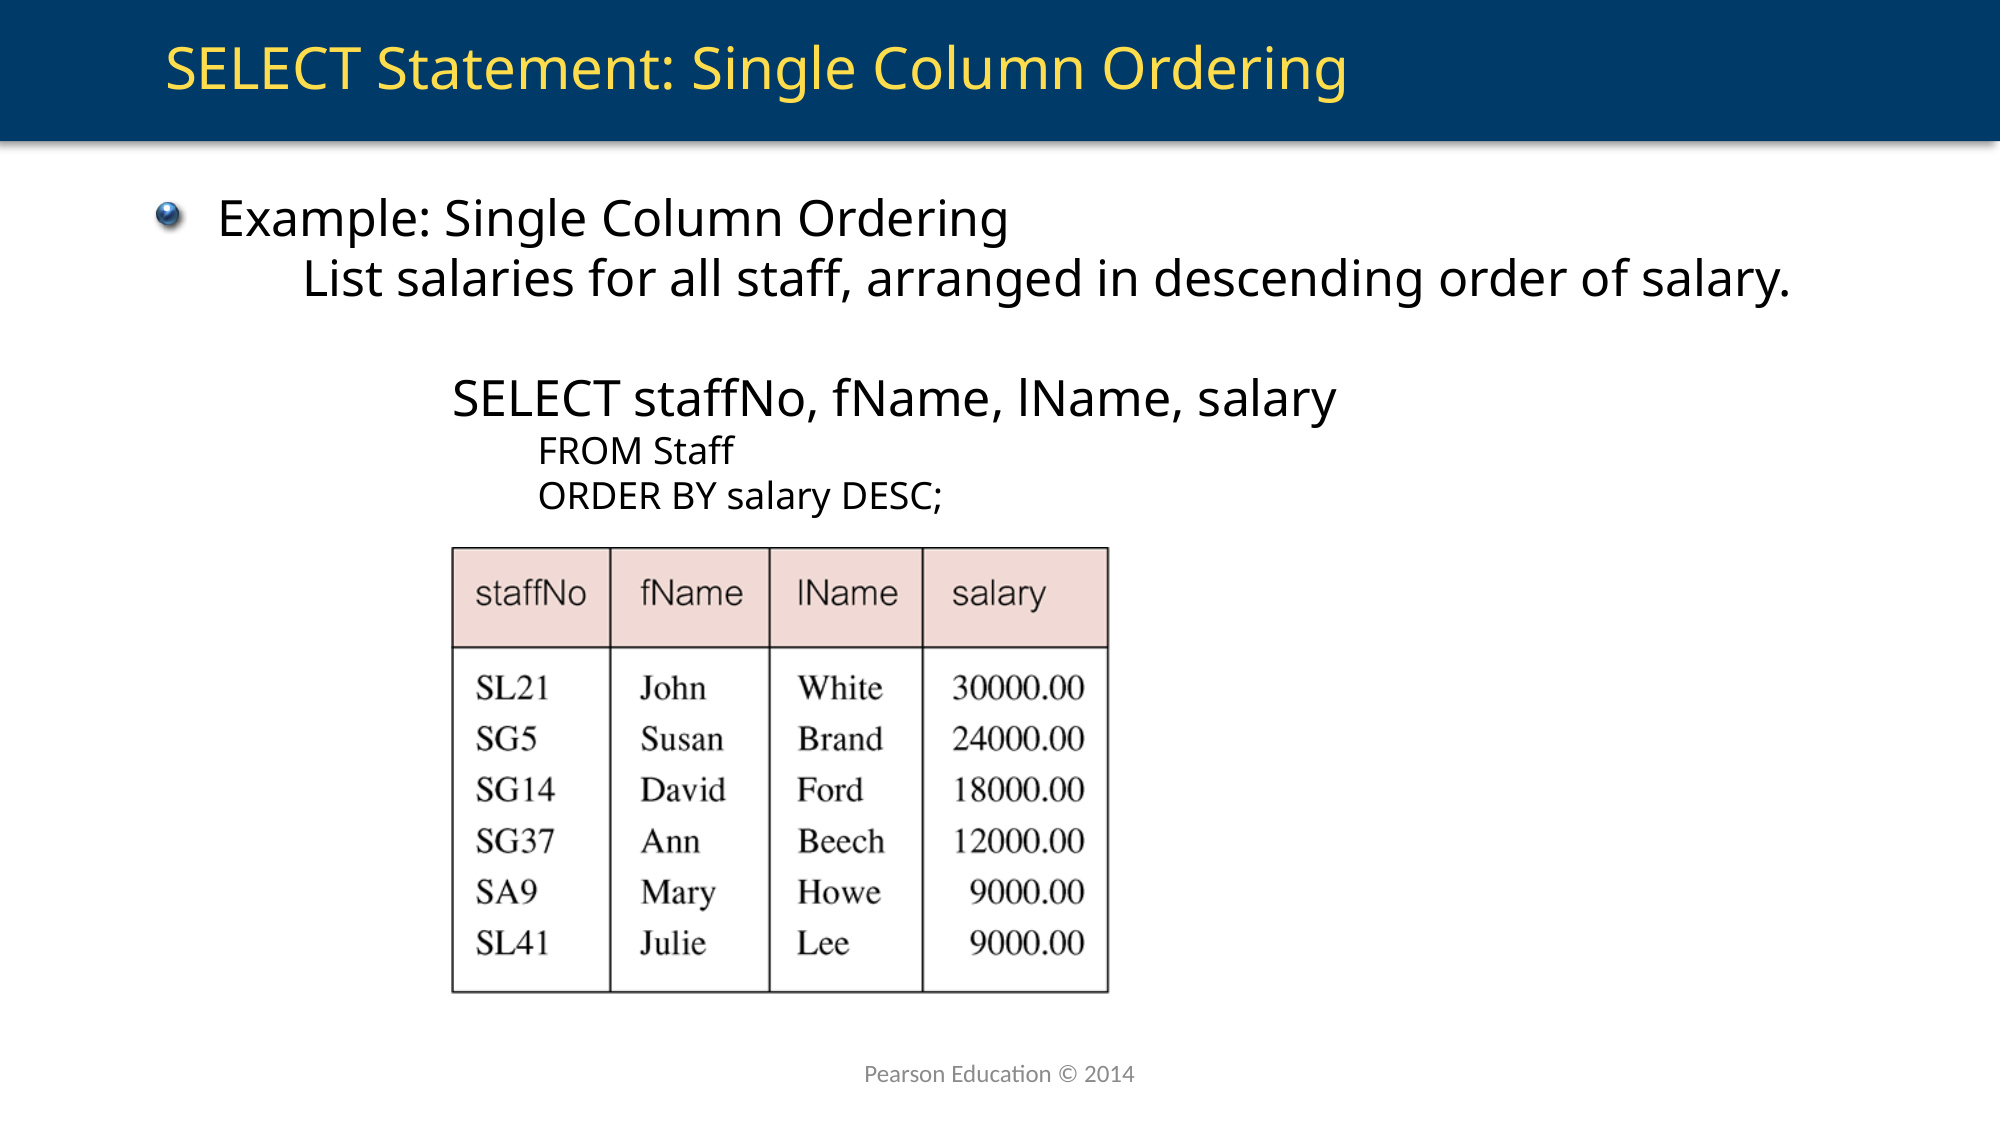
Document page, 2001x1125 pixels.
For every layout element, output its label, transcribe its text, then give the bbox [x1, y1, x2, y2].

footer Pearson Education © 2014 [662, 1042, 1338, 1103]
picture [152, 199, 188, 235]
title SELECT Statement: Single Column Ordering [0, 0, 2000, 142]
list Example: Single Column Ordering List salaries for all staff, arranged in descending order of salary. SELECT staffNo, fName, lName, salary FROM Staff ORDER BY salary DESC; [137, 179, 1863, 1014]
picture [449, 547, 1110, 994]
